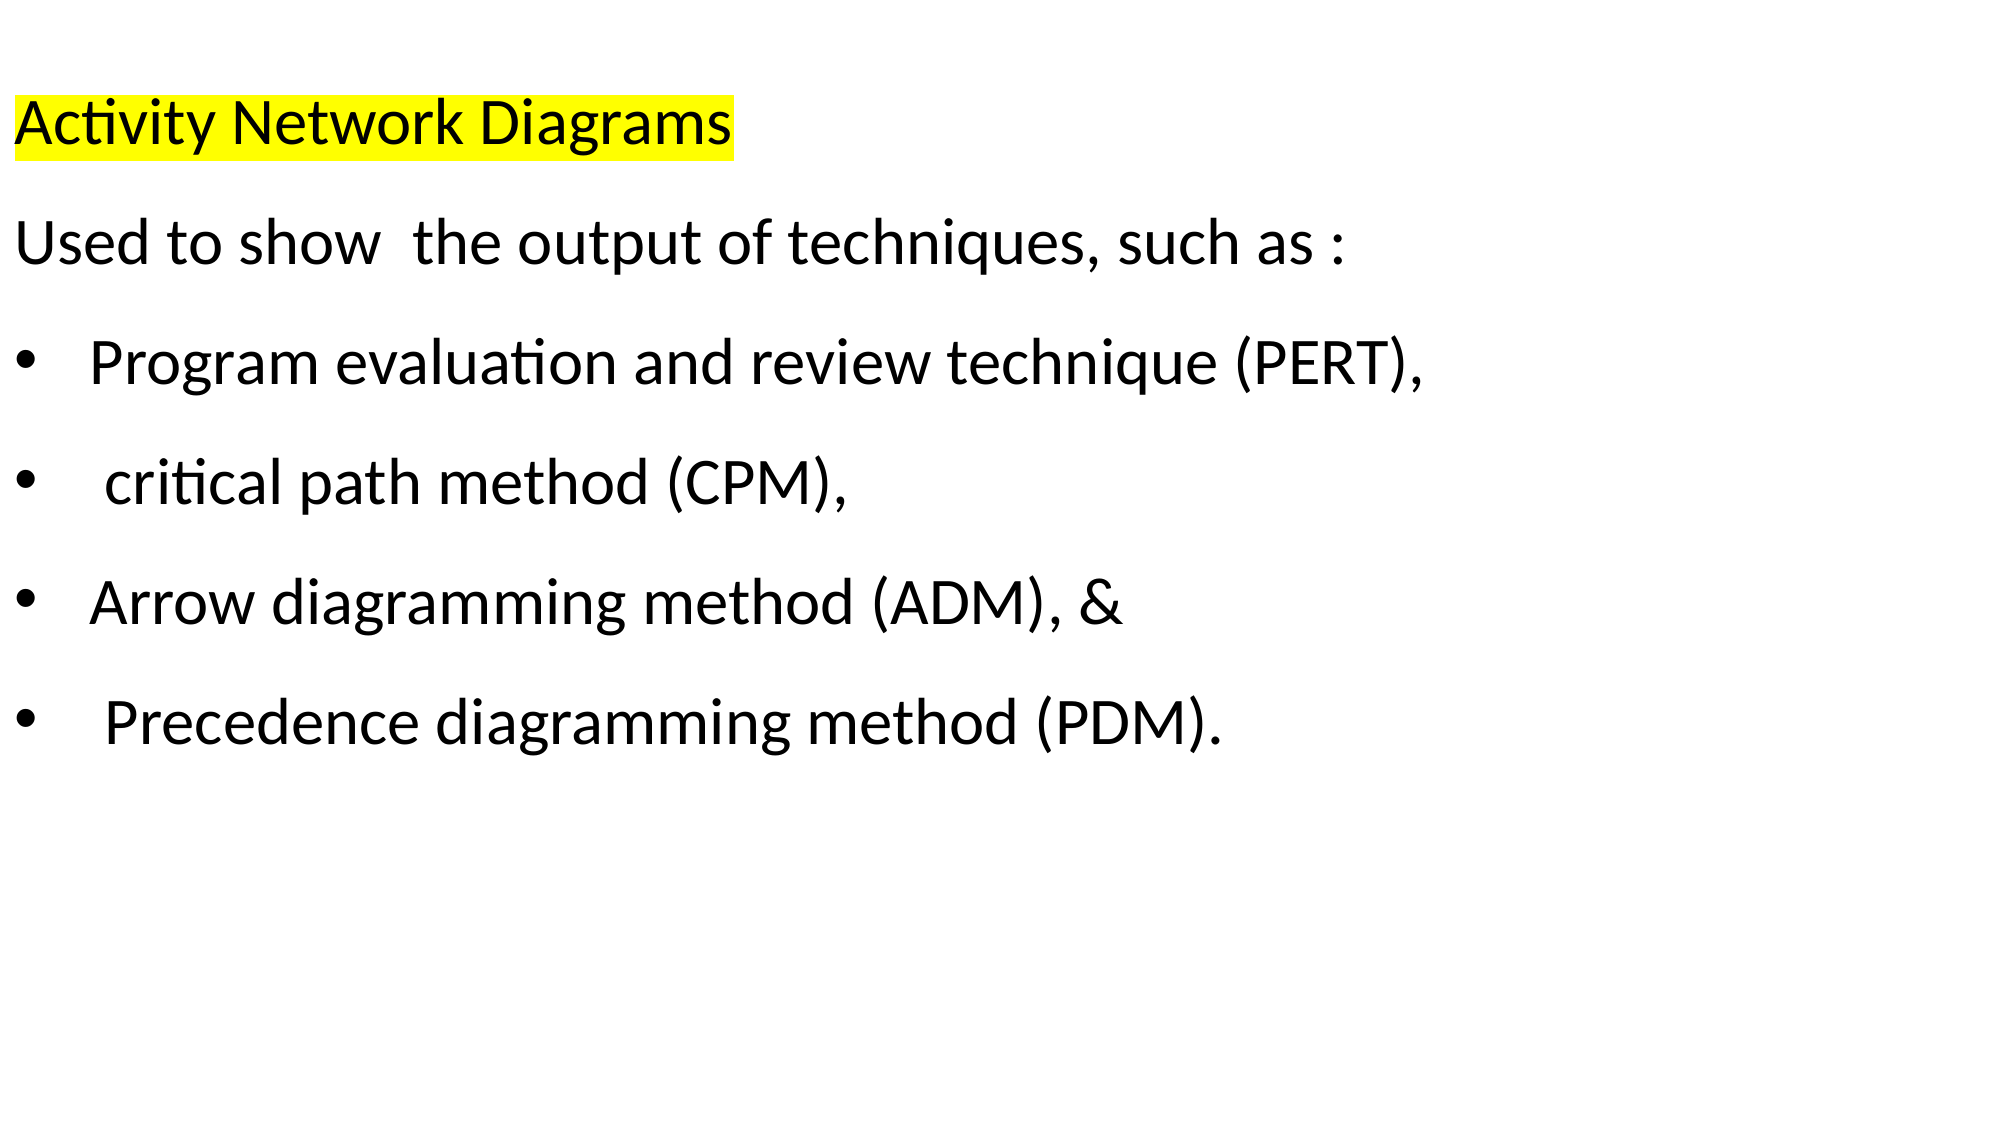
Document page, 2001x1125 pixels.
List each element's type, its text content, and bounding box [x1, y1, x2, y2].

text_box Activity Network Diagrams Used to show the output of techniques, such as : Program evaluation and review technique (PERT), critical path method (CPM), Arrow diagramming method (ADM), & Precedence diagramming method (PDM). [0, 70, 1862, 845]
